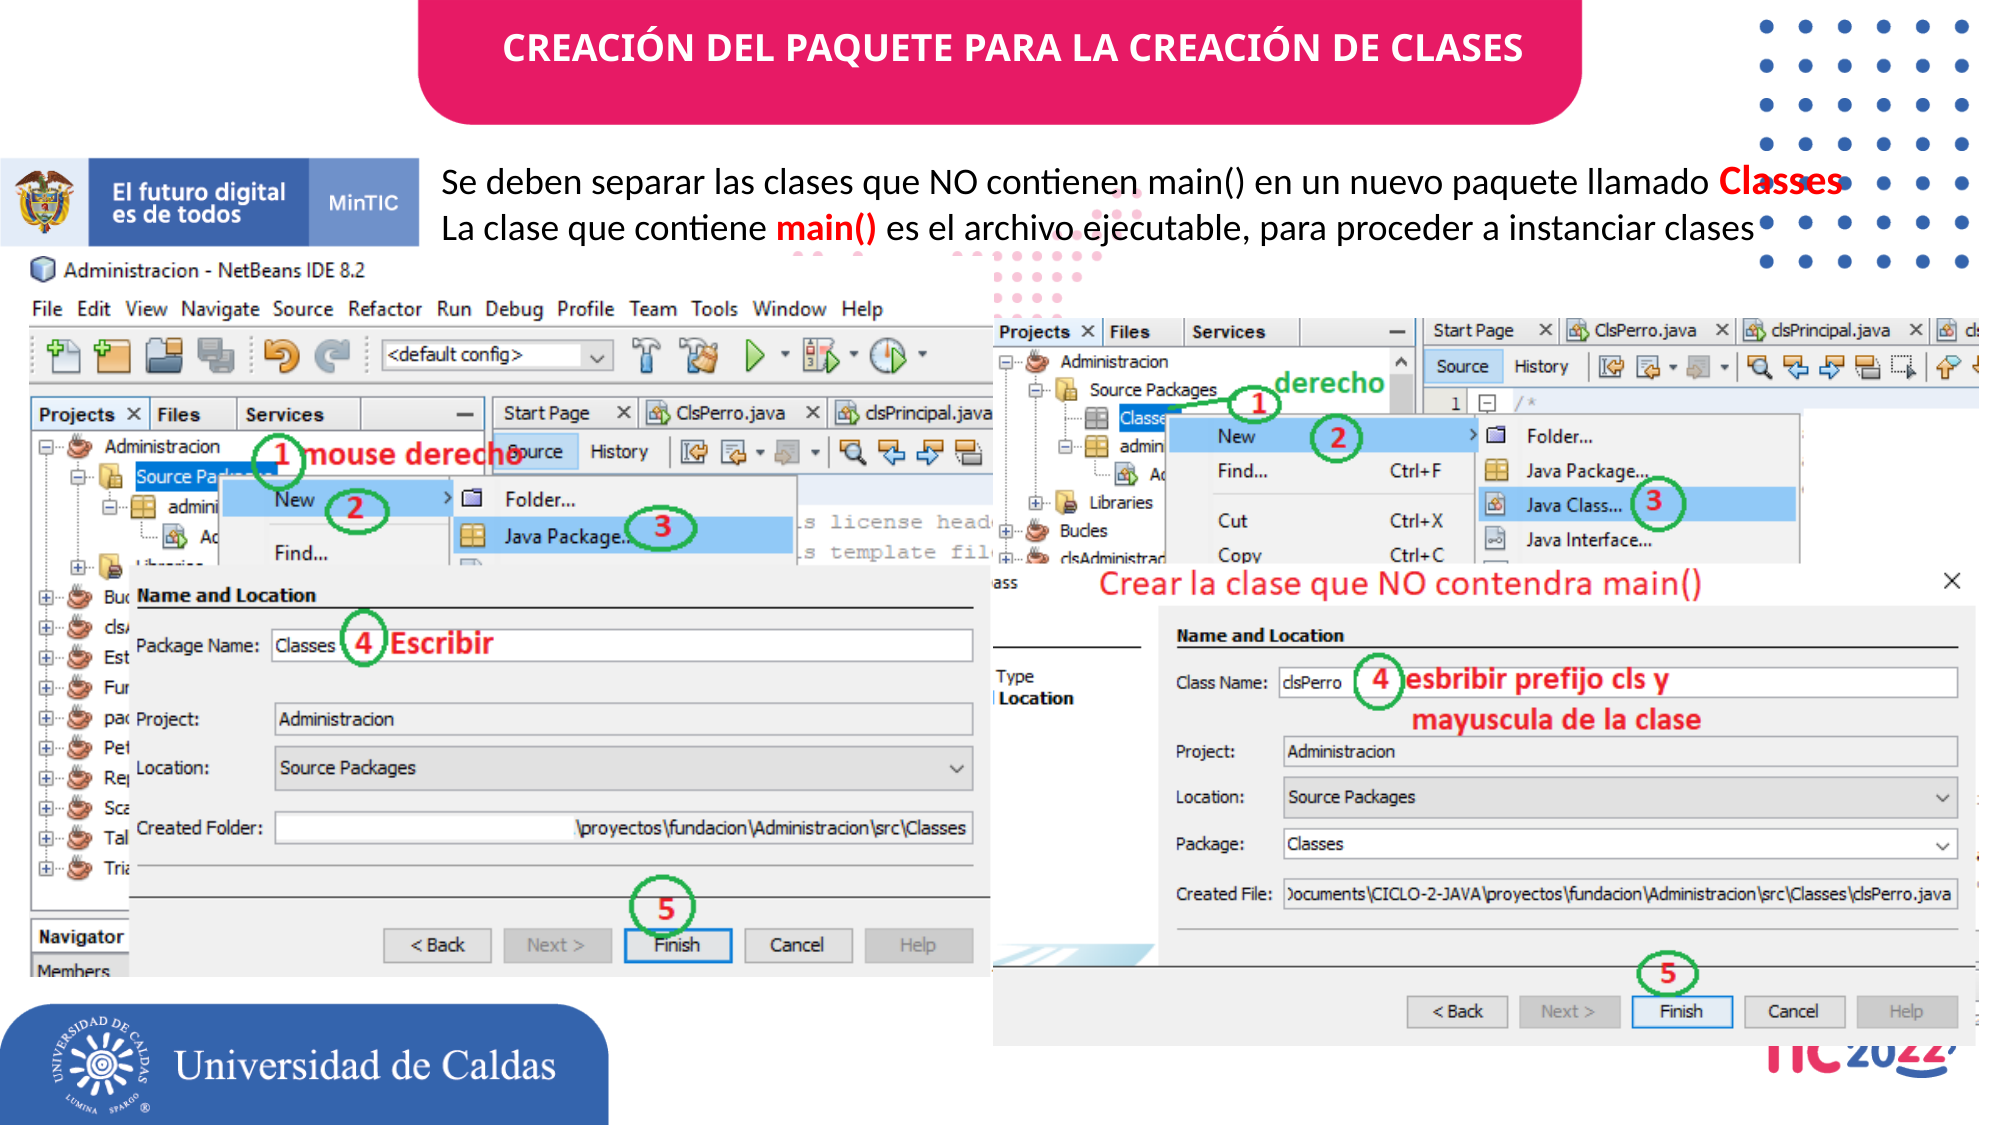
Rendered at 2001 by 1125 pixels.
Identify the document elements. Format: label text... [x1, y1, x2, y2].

picture [0, 0, 2000, 1125]
text_box Se deben separar las clases que NO contienen main() en un nuevo paquete llamado Classes La clase que contiene main() es el archivo ejecutable, para proceder a instanciar clases [426, 145, 1950, 256]
text_box CREACIÓN DEL PAQUETE PARA LA CREACIÓN DE CLASES [487, 16, 1540, 122]
